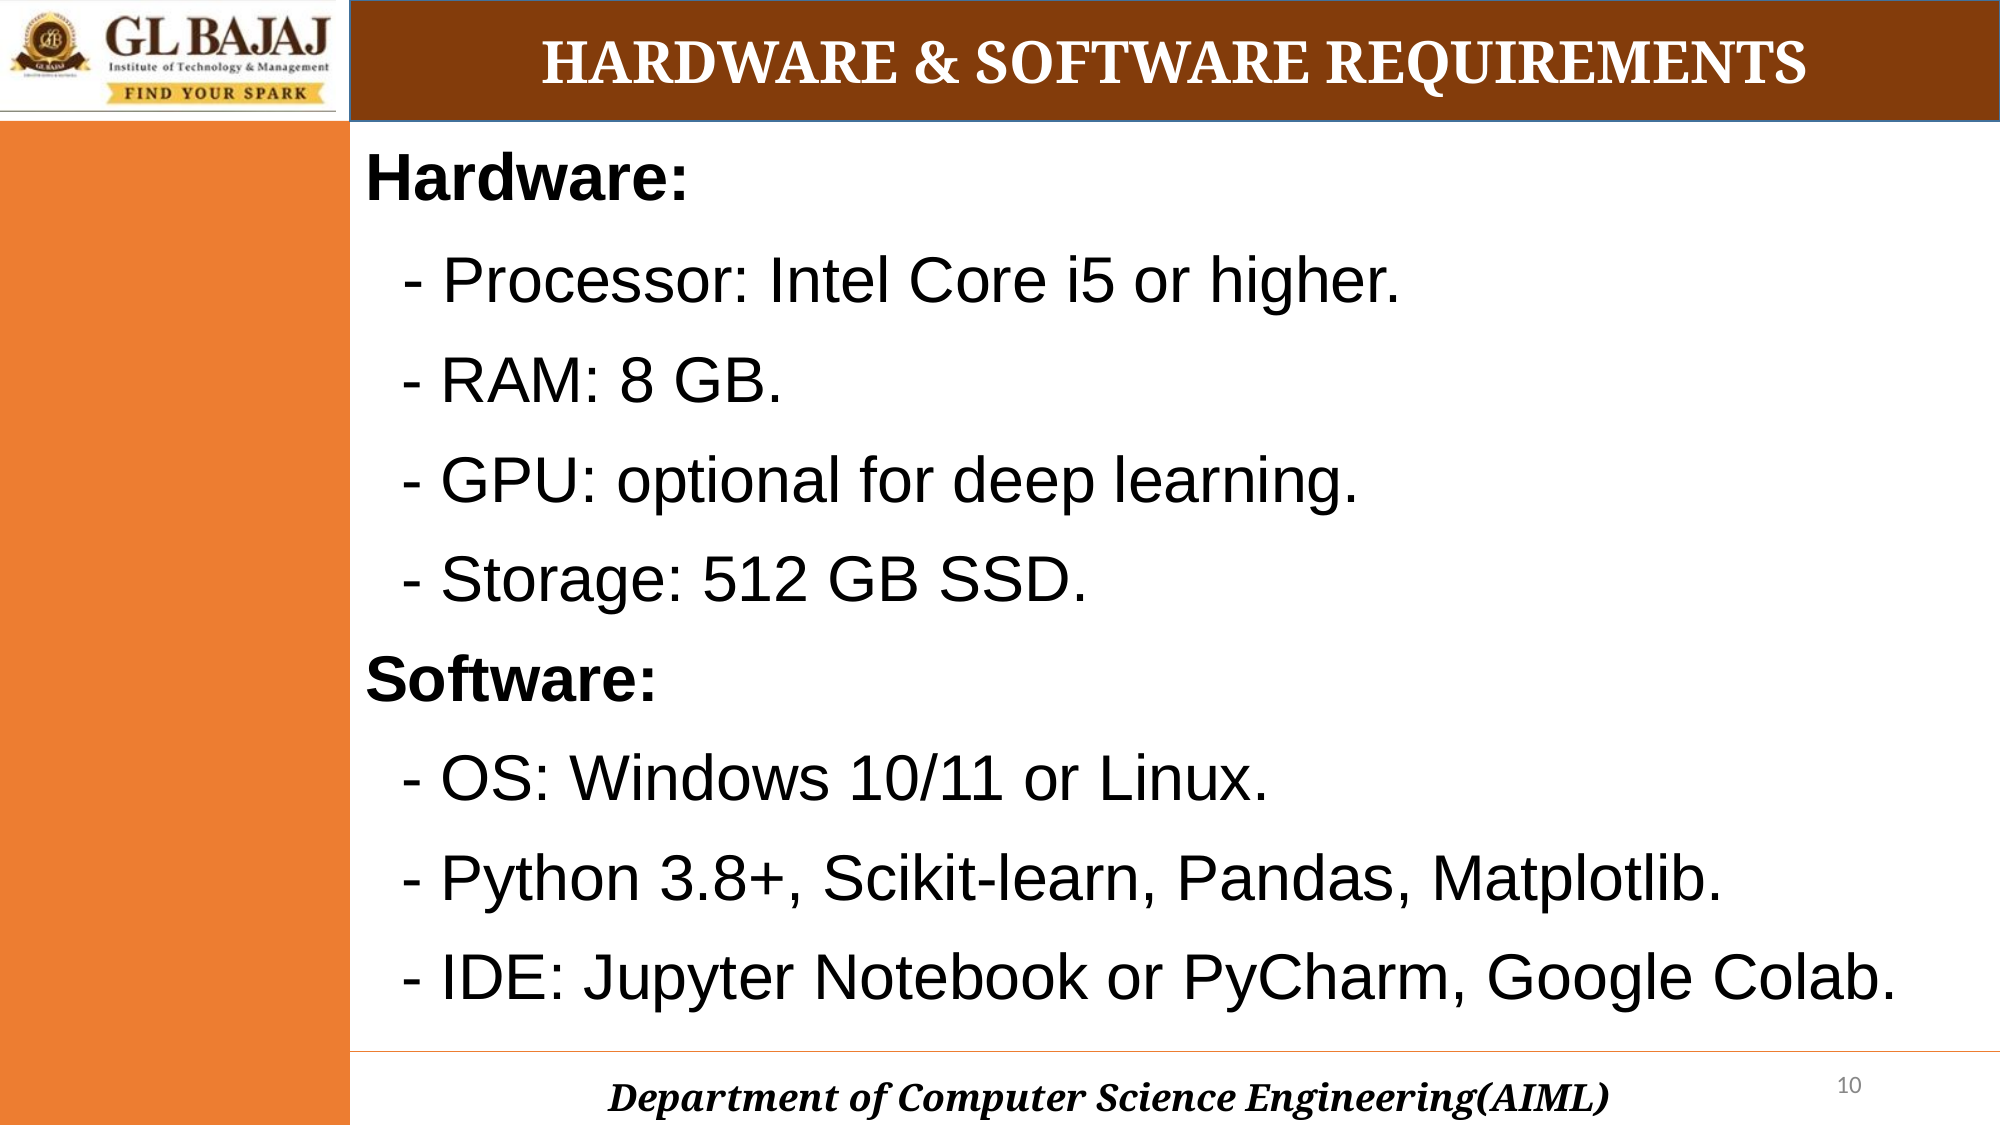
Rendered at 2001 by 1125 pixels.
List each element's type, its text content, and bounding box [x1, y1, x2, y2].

text_box HARDWARE & SOFTWARE REQUIREMENTS [349, 0, 2000, 121]
slide_number ‹#› [1427, 1053, 1878, 1114]
footer Department of Computer Science Engineering(AIML) [566, 1078, 1653, 1114]
text_box [0, 120, 350, 1125]
text_box Hardware: - Processor: Intel Core i5 or higher. - RAM: 8 GB. - GPU: optional for deep learning. - Storage: 512 GB SSD. Software: - OS: Windows 10/11 or Linux. - Python 3.8+, Scikit-learn, Pandas, Matplotlib. - IDE: Jupyter Notebook or PyCharm, Google Colab. [349, 120, 1971, 1021]
picture [0, 0, 336, 112]
